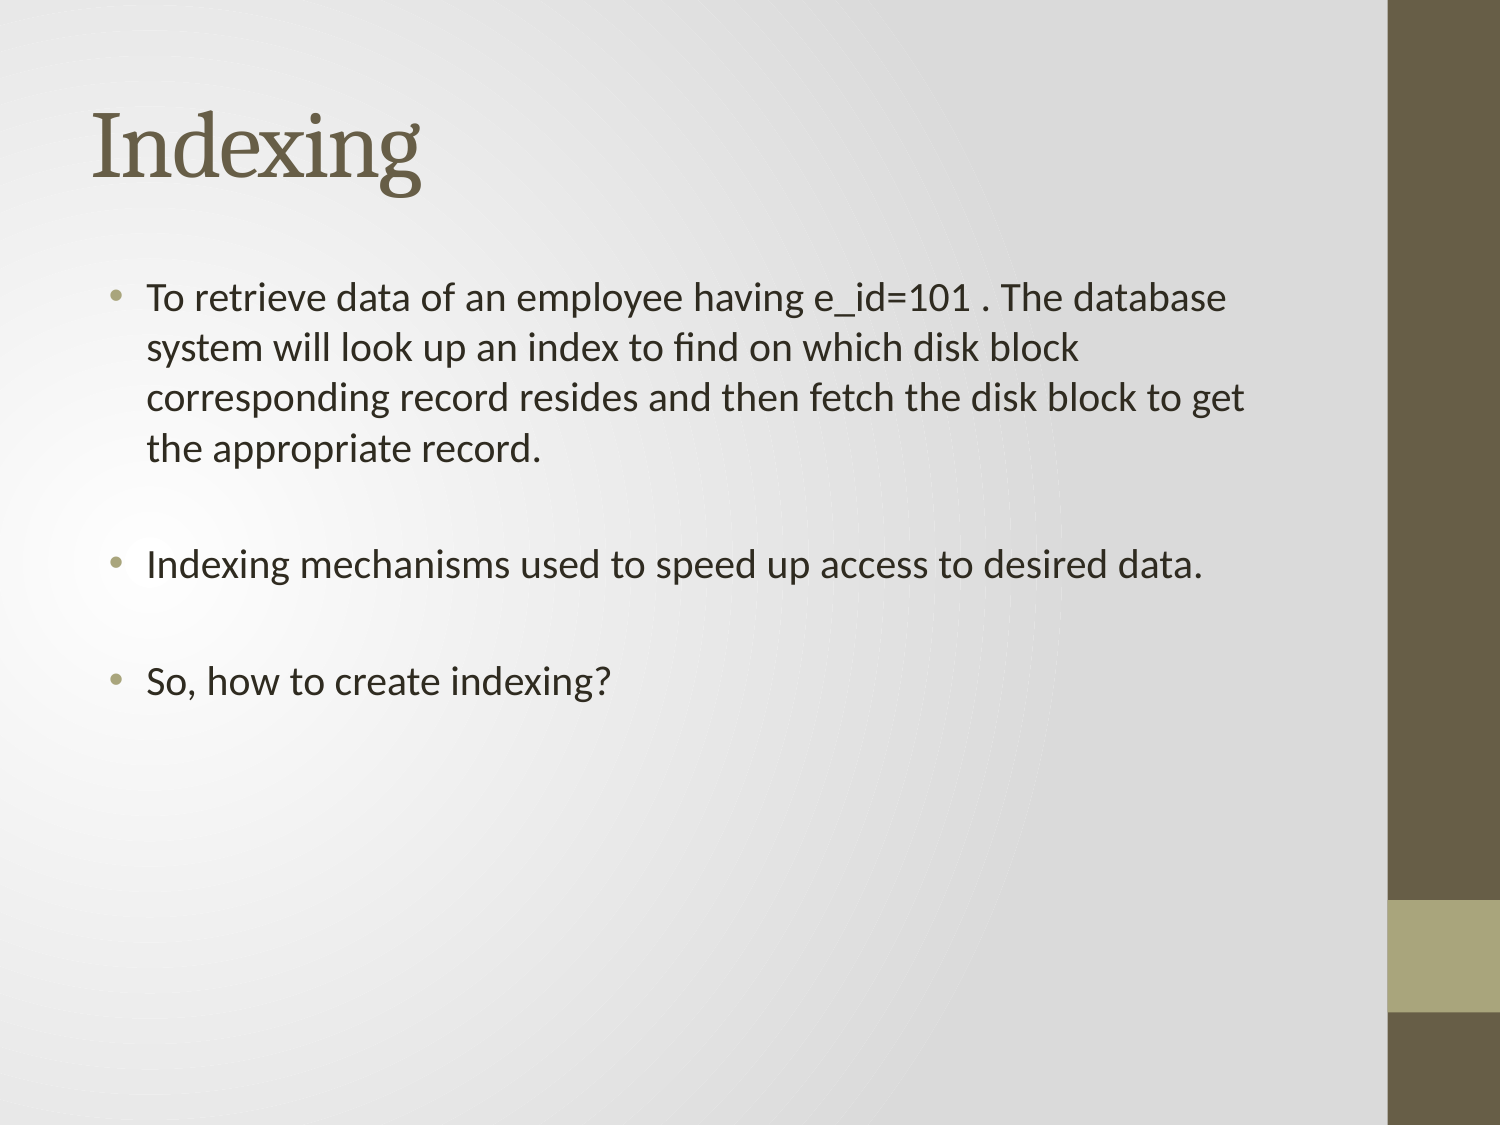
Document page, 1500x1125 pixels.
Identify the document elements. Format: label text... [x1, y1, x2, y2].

list To retrieve data of an employee having e_id=101 . The database system will look up an index to find on which disk block corresponding record resides and then fetch the disk block to get the appropriate record. Indexing mechanisms used to speed up access to desired data. So, how to create indexing? [75, 262, 1325, 1050]
title Indexing [75, 45, 1325, 233]
